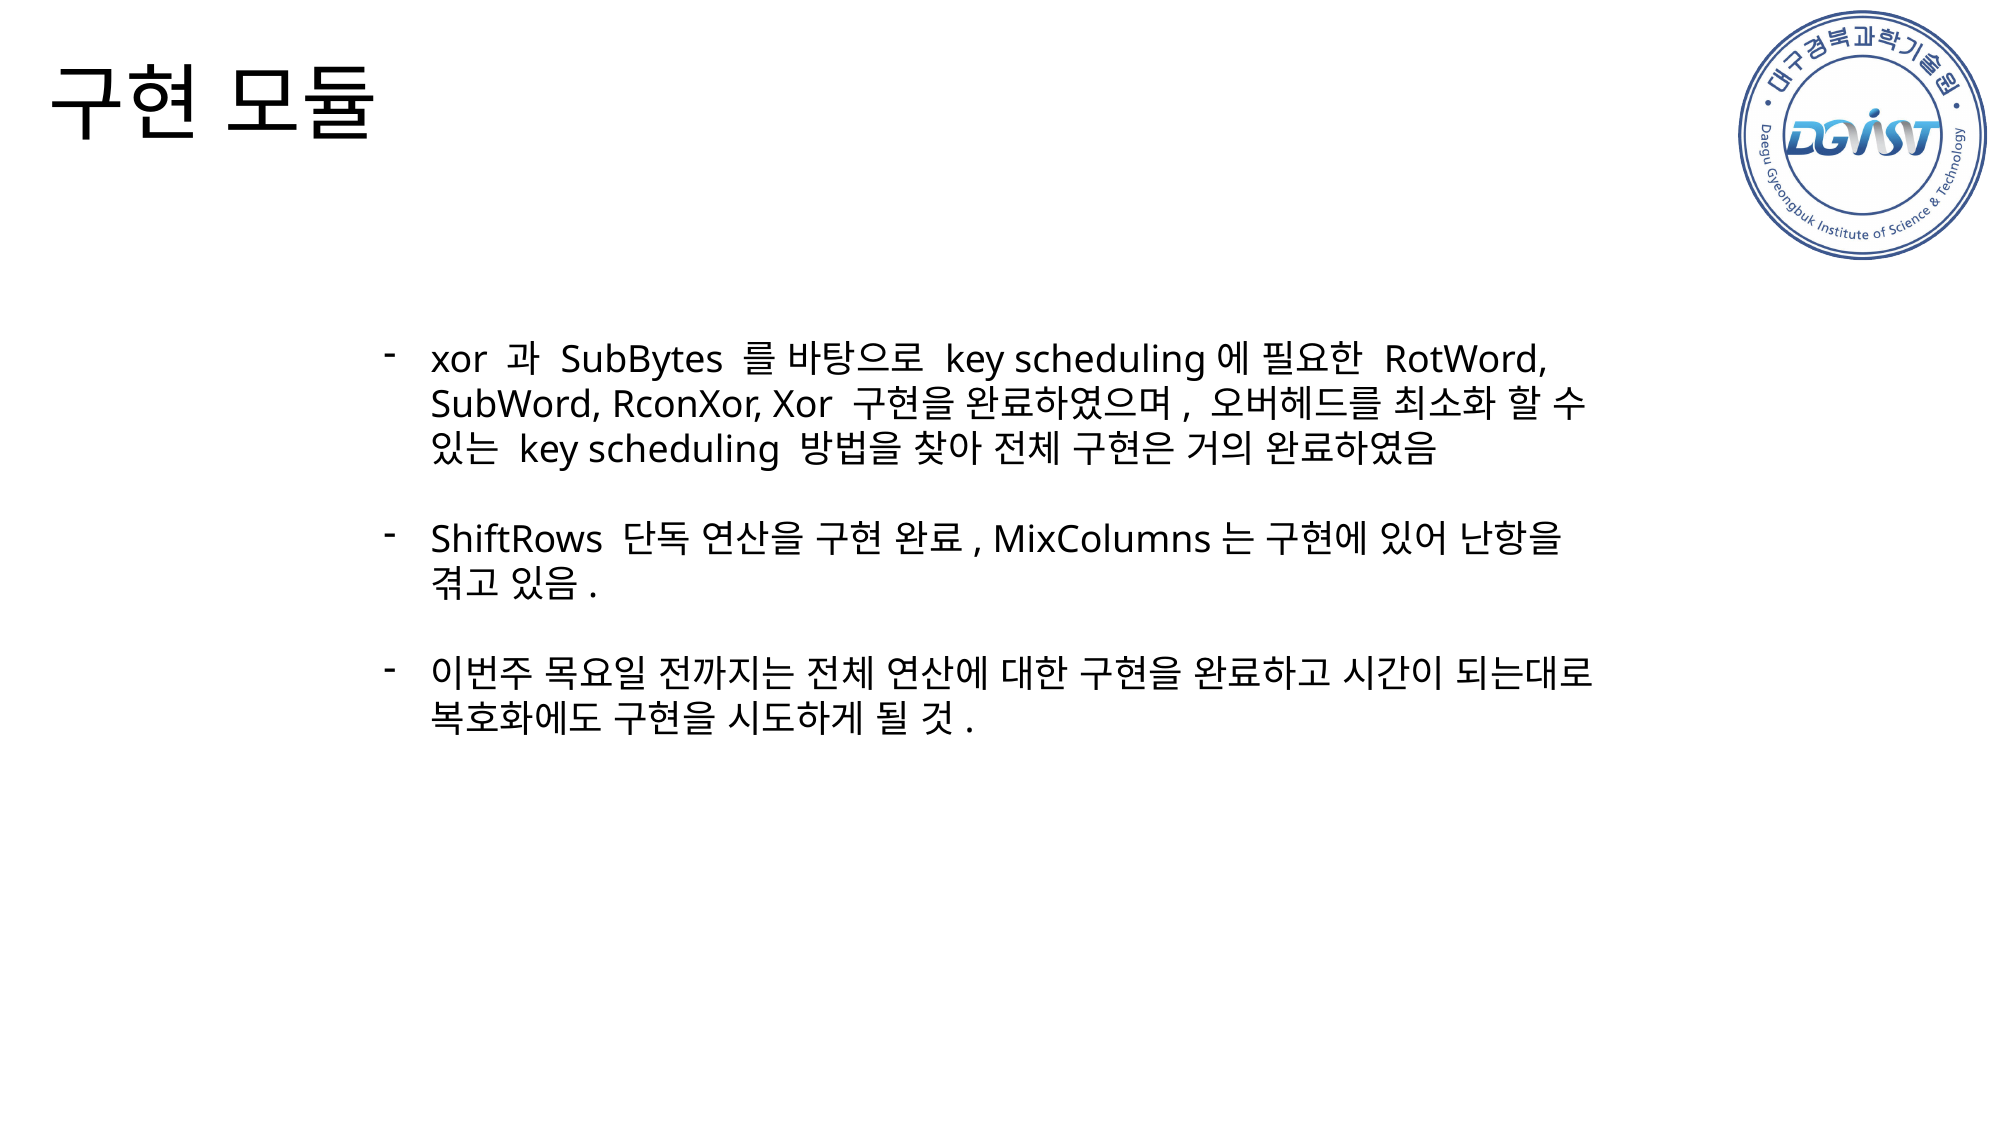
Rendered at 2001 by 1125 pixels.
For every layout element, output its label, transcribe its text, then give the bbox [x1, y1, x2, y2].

picture [1726, 0, 1999, 272]
text_box 구현 모듈 [28, 30, 1382, 171]
text_box xor 과 SubBytes 를 바탕으로 key scheduling에 필요한 RotWord, SubWord, RconXor, Xor 구현을 완료하였으며, 오버헤드를 최소화 할 수 있는 key scheduling 방법을 찾아 전체 구현은 거의 완료하였음 ShiftRows 단독 연산을 구현 완료, MixColumns는 구현에 있어 난항을 겪고 있음. 이번주 목요일 전까지는 전체 연산에 대한 구현을 완료하고 시간이 되는대로 복호화에도 구현을 시도하게 될 것. [368, 327, 1632, 793]
